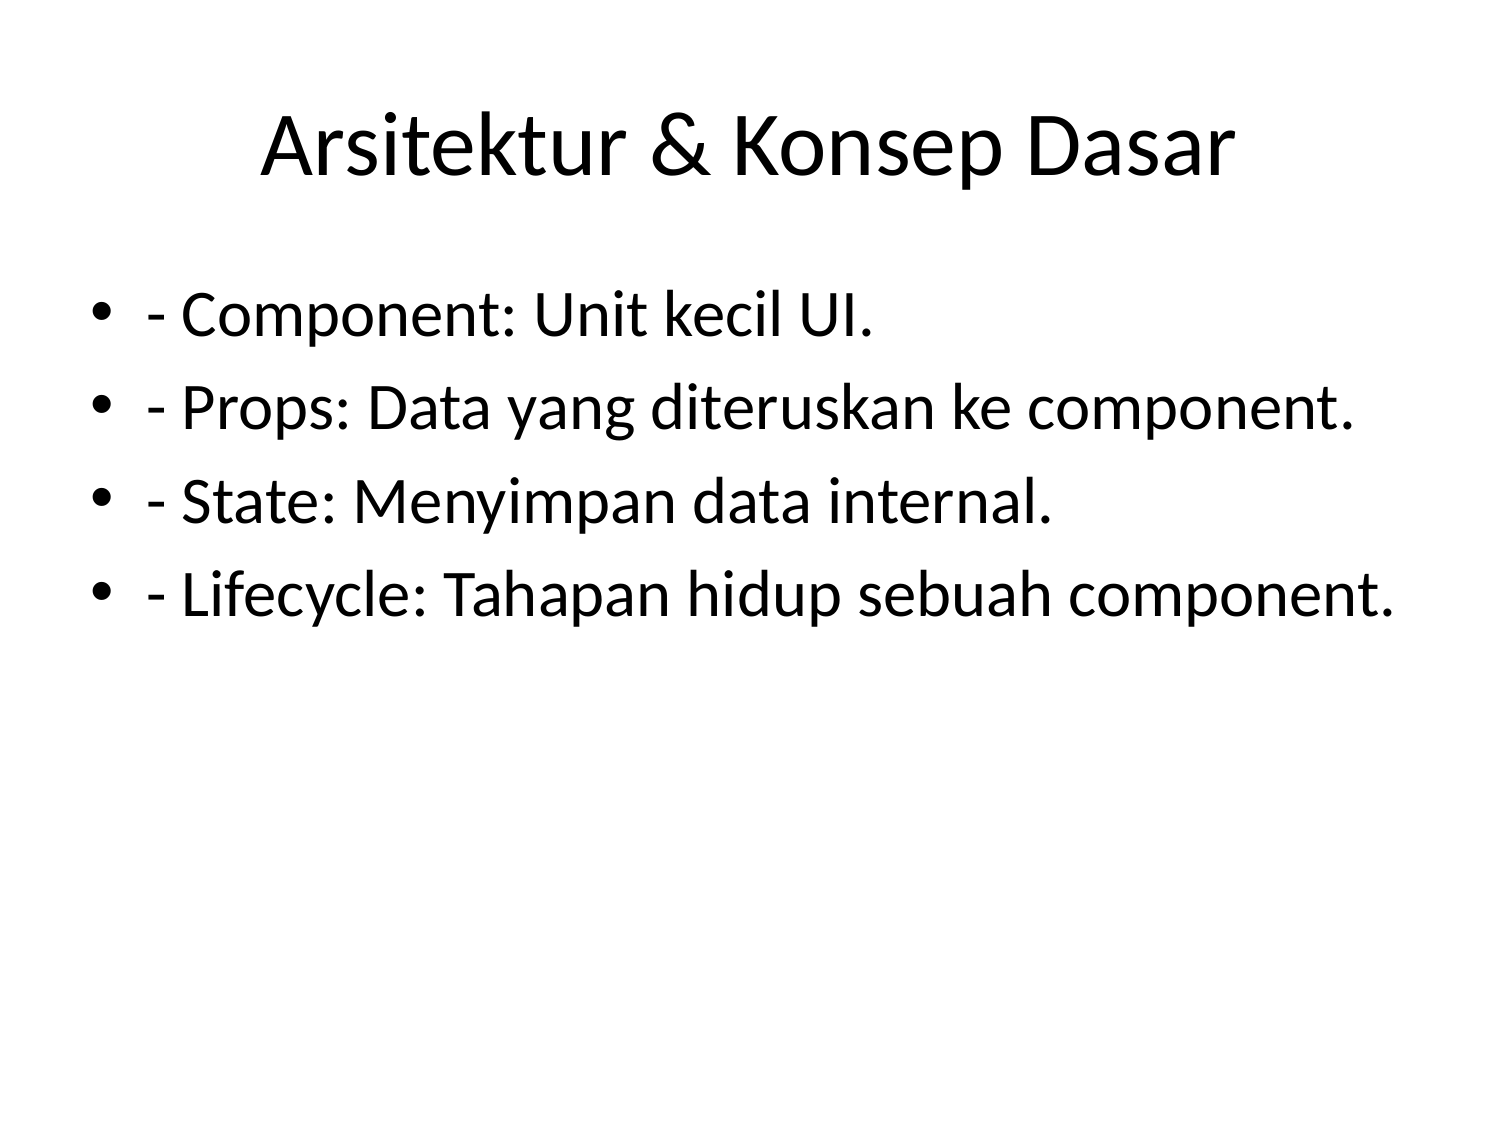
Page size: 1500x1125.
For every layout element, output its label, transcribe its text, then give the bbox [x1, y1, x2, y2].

list - Component: Unit kecil UI. - Props: Data yang diteruskan ke component. - State: Menyimpan data internal. - Lifecycle: Tahapan hidup sebuah component. [75, 262, 1425, 1005]
title Arsitektur & Konsep Dasar [75, 45, 1425, 233]
